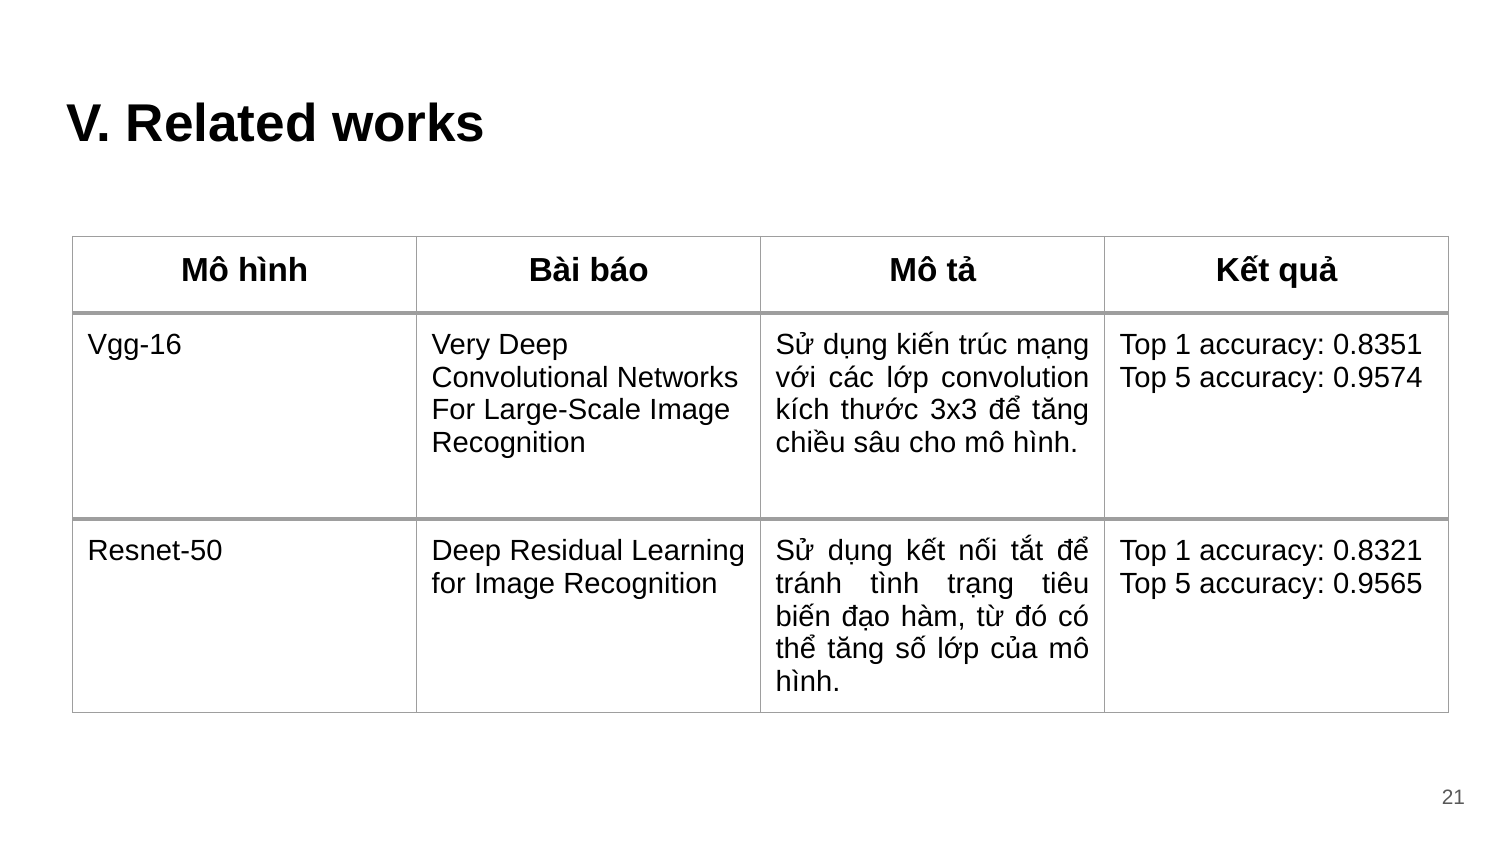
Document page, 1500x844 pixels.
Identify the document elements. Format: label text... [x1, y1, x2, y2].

table_cell Top 1 accuracy: 0.8321 Top 5 accuracy: 0.9565 [1105, 521, 1448, 712]
table_cell Top 1 accuracy: 0.8351 Top 5 accuracy: 0.9574 [1105, 315, 1448, 517]
table_cell Sử dụng kiến trúc mạng với các lớp convolution kích thước 3x3 để tăng chiều sâu cho mô hình. [761, 315, 1104, 517]
table_cell Very Deep Convolutional Networks For Large-Scale Image Recognition [417, 315, 760, 517]
table_cell Sử dụng kết nối tắt để tránh tình trạng tiêu biến đạo hàm, từ đó có thể tăng số lớp của mô hình. [761, 521, 1104, 712]
slide_number ‹#› [1389, 764, 1480, 830]
title V. Related works [51, 72, 1449, 167]
table_cell Resnet-50 [73, 521, 416, 712]
table_header Bài báo [417, 237, 760, 311]
table_header Mô hình [73, 237, 416, 311]
table_cell Vgg-16 [73, 315, 416, 517]
table_header Kết quả [1105, 237, 1448, 311]
table_cell Deep Residual Learning for Image Recognition [417, 521, 760, 712]
table_header Mô tả [761, 237, 1104, 311]
